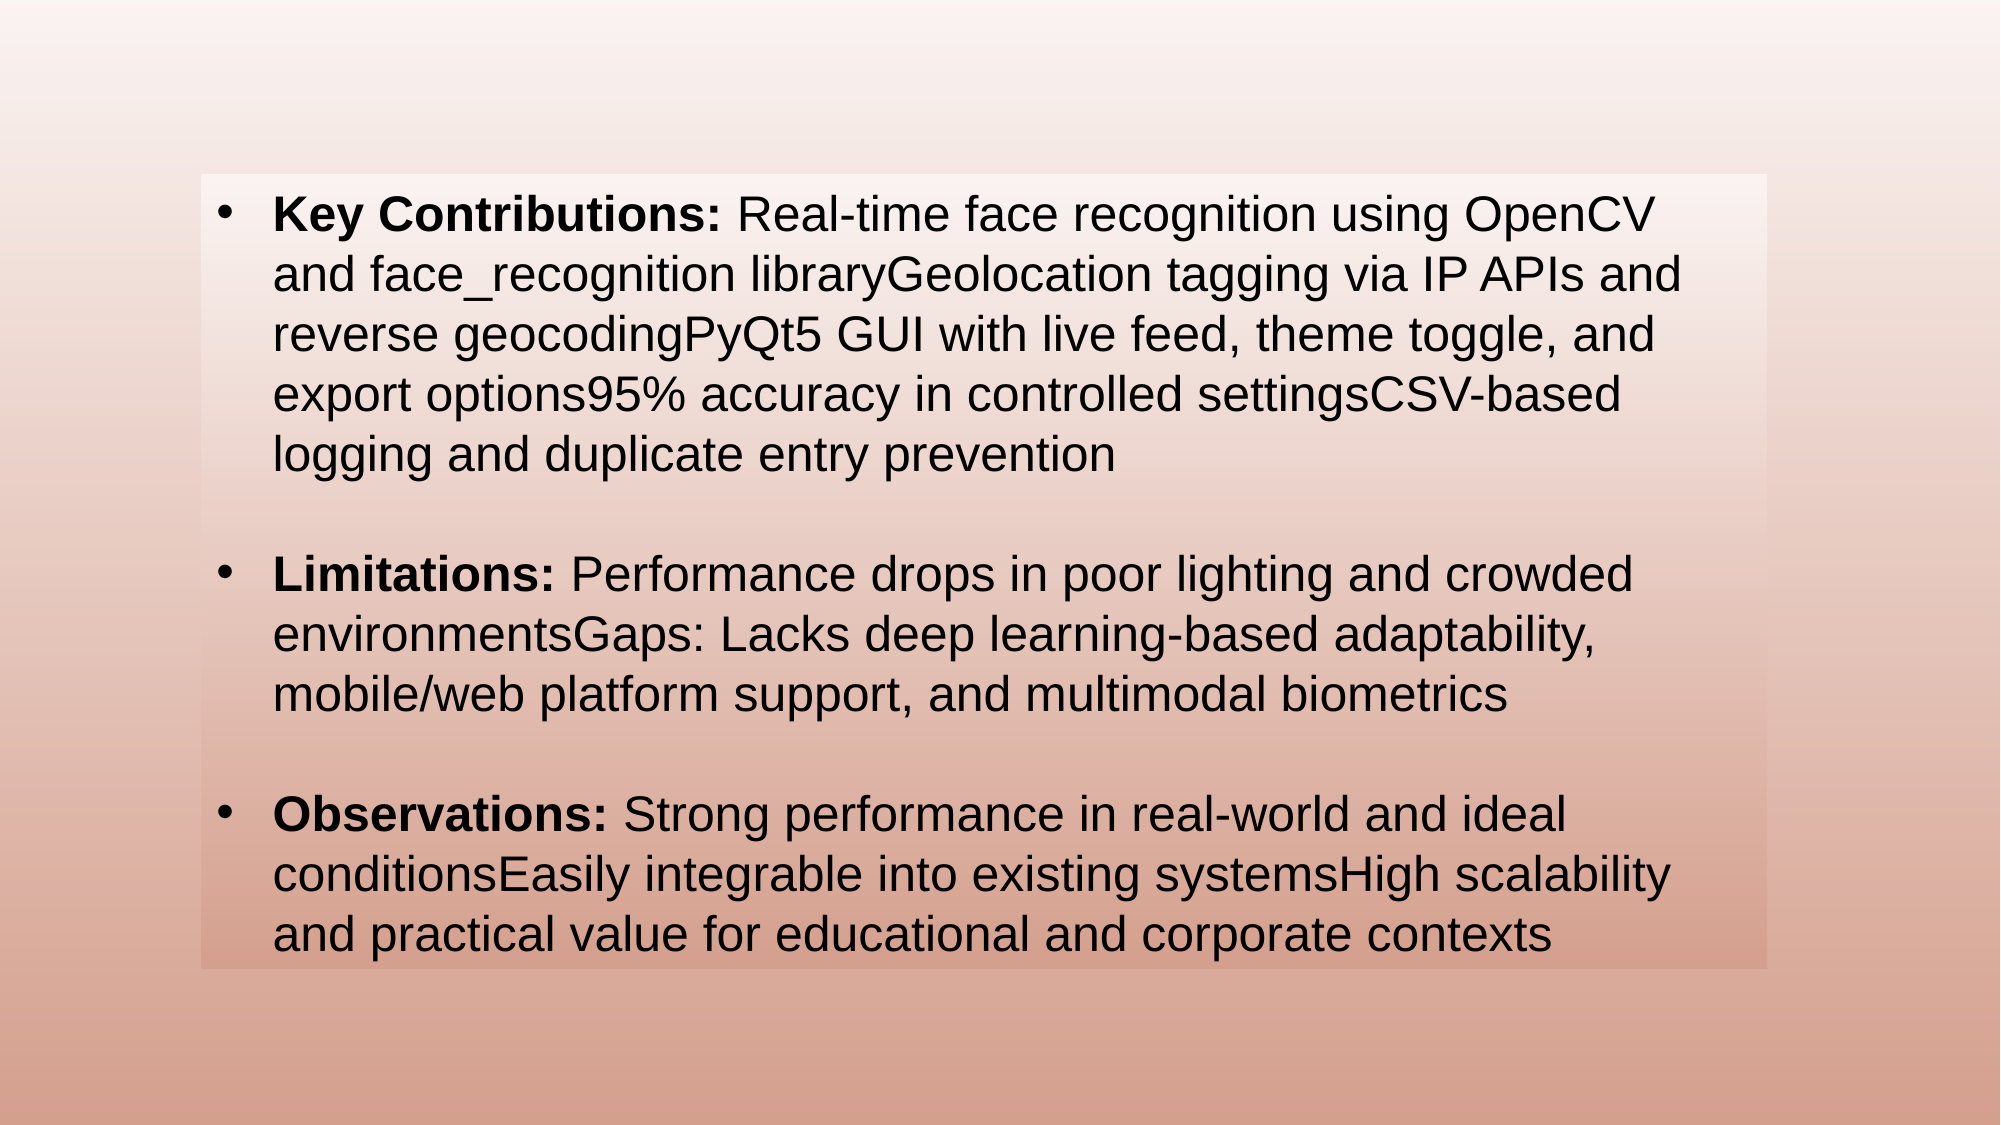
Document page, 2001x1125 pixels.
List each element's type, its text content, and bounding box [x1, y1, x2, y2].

text_box Key Contributions: Real-time face recognition using OpenCV and face_recognition libraryGeolocation tagging via IP APIs and reverse geocodingPyQt5 GUI with live feed, theme toggle, and export options95% accuracy in controlled settingsCSV-based logging and duplicate entry prevention Limitations: Performance drops in poor lighting and crowded environmentsGaps: Lacks deep learning-based adaptability, mobile/web platform support, and multimodal biometrics Observations: Strong performance in real-world and ideal conditionsEasily integrable into existing systemsHigh scalability and practical value for educational and corporate contexts [201, 174, 1768, 969]
